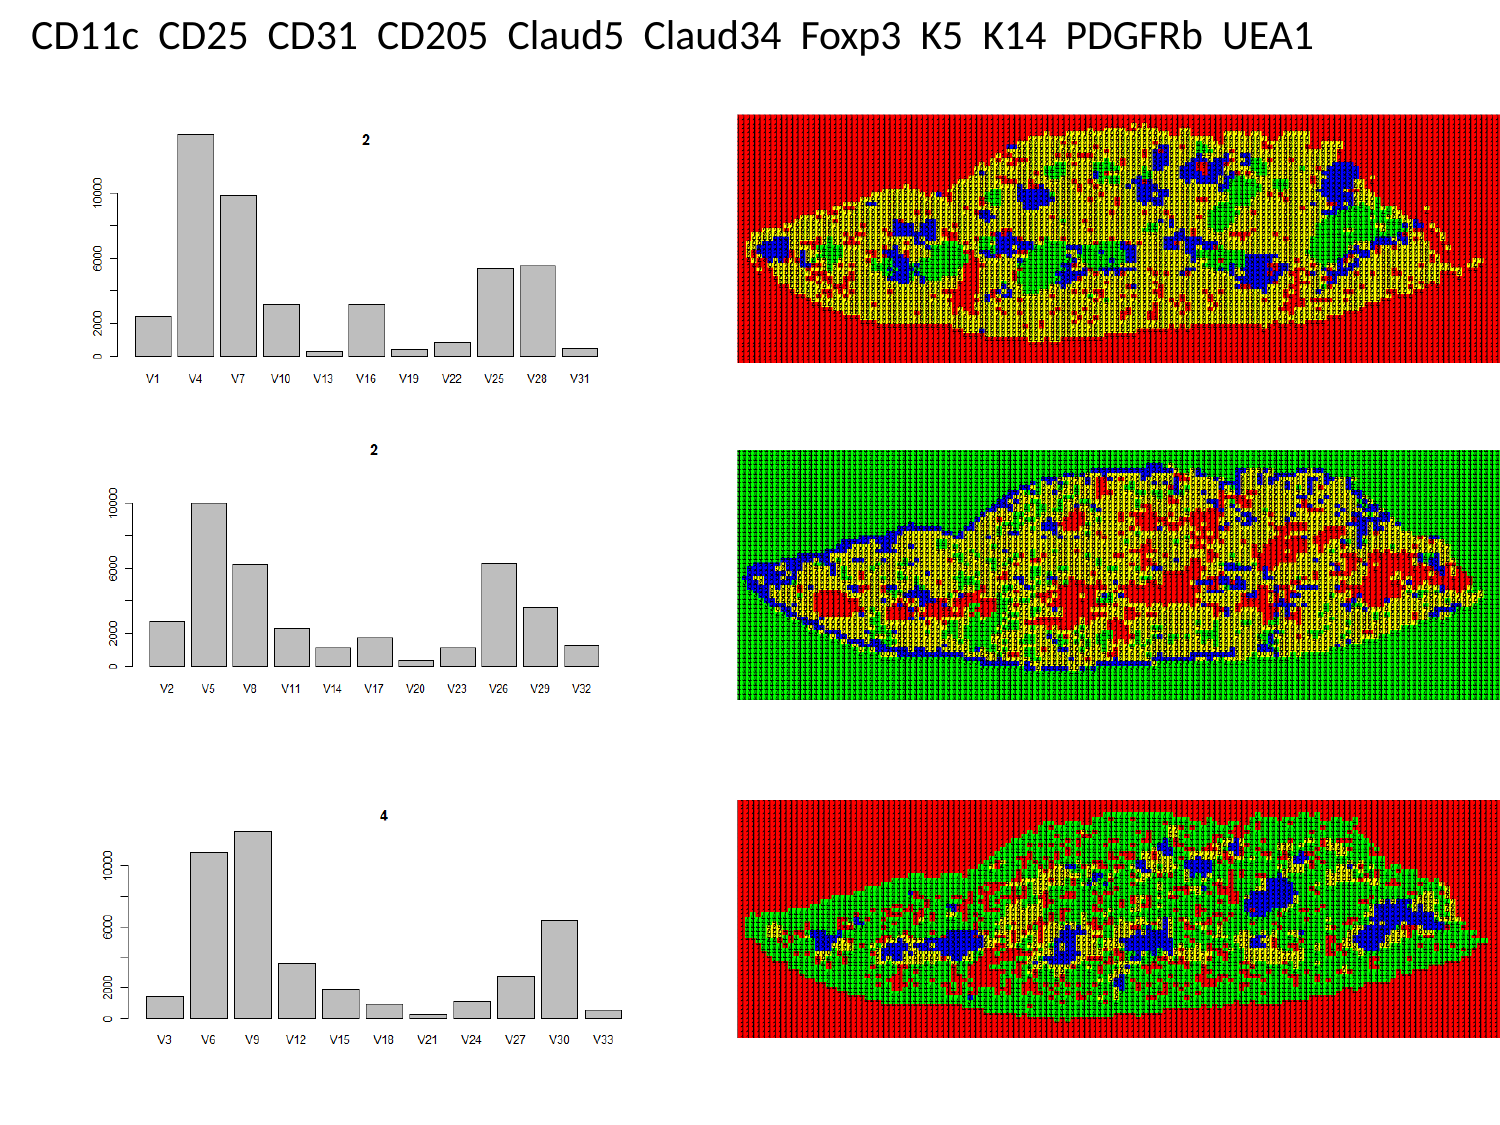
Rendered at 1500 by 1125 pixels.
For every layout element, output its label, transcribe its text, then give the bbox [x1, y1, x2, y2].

picture [737, 799, 1500, 1038]
picture [737, 449, 1500, 701]
picture [74, 424, 638, 713]
picture [737, 112, 1500, 363]
picture [62, 787, 663, 1063]
text_box CD11c CD25 CD31 CD205 Claud5 Claud34 Foxp3 K5 K14 PDGFRb UEA1 [0, 0, 1450, 65]
picture [74, 112, 638, 401]
